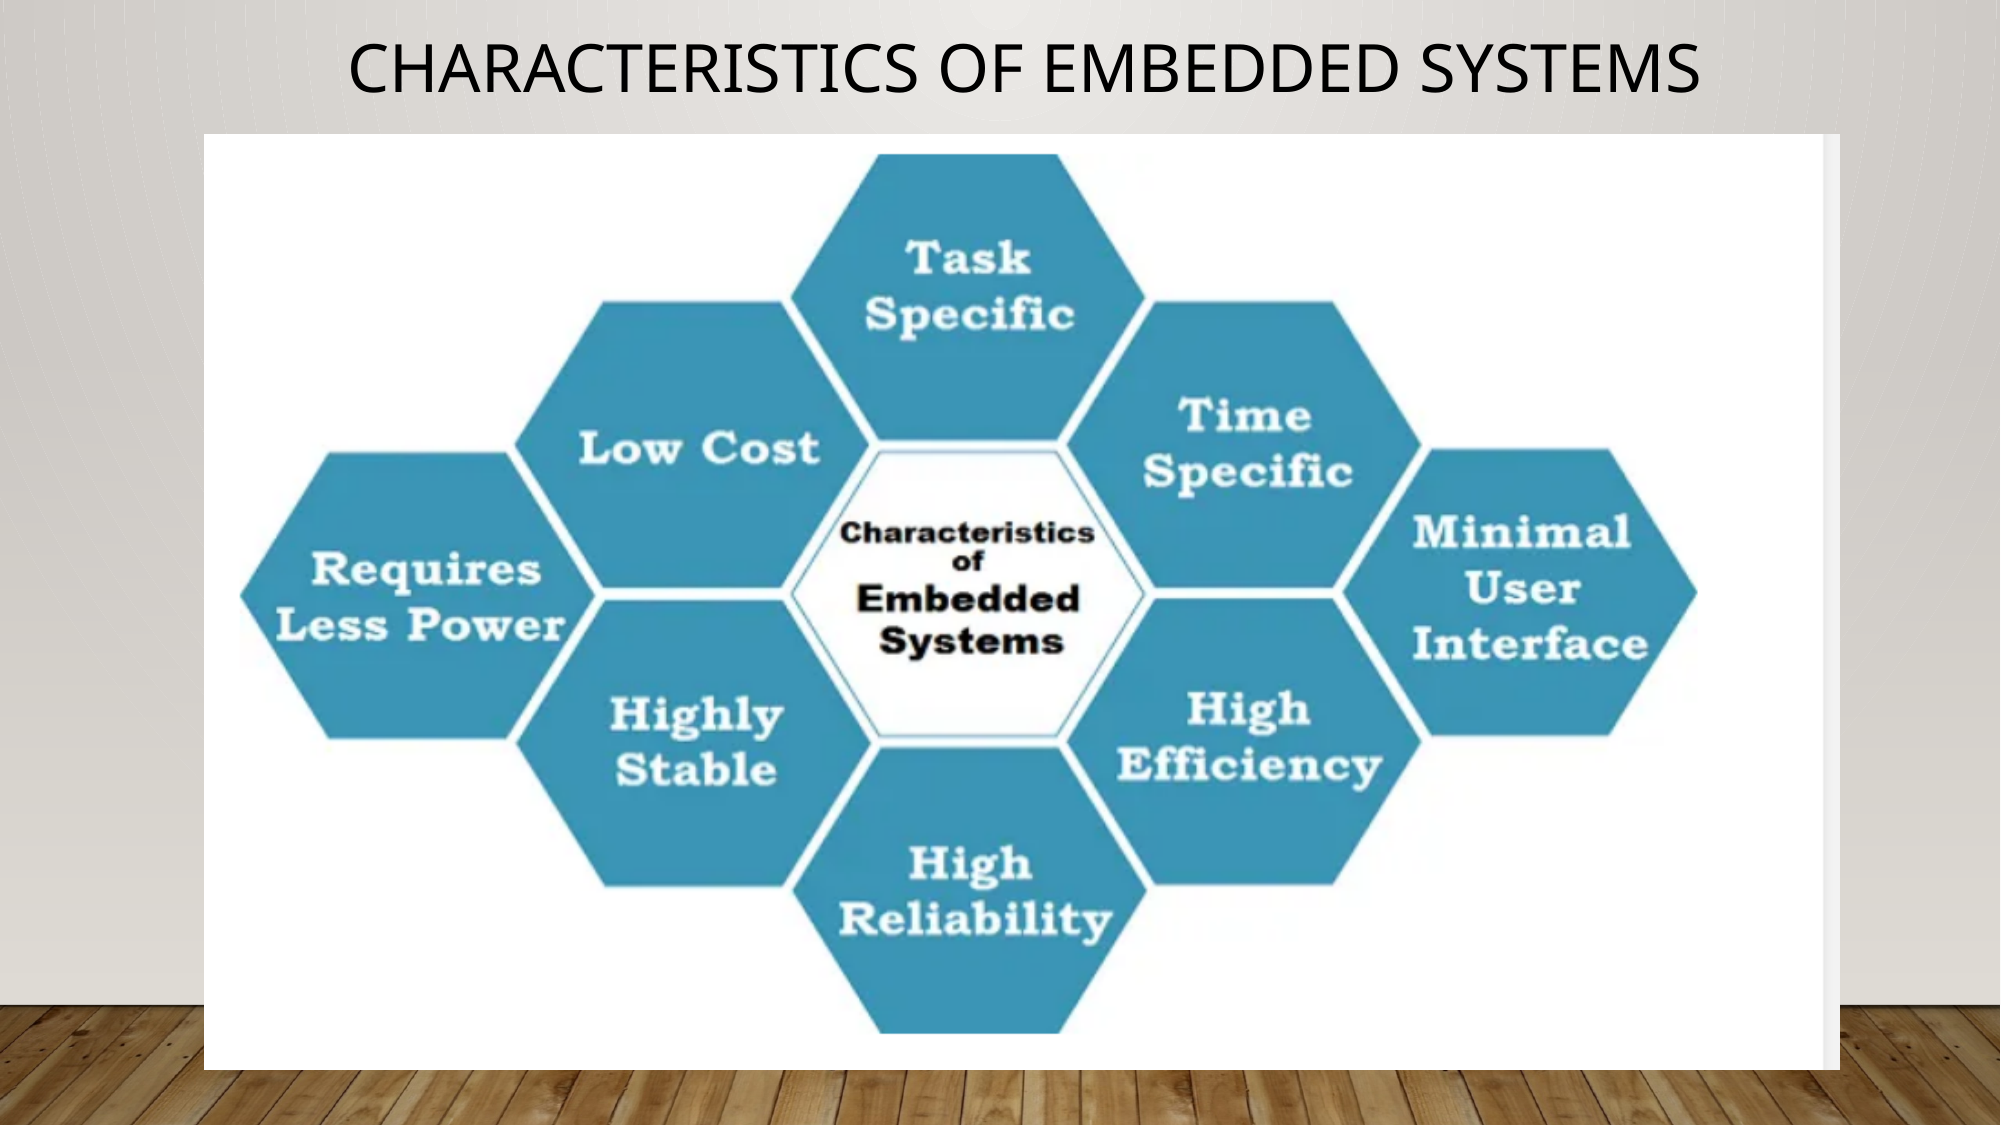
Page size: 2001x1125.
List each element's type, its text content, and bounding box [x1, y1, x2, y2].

title Characteristics of embedded systems [332, 27, 1908, 200]
picture [0, 134, 2000, 1125]
